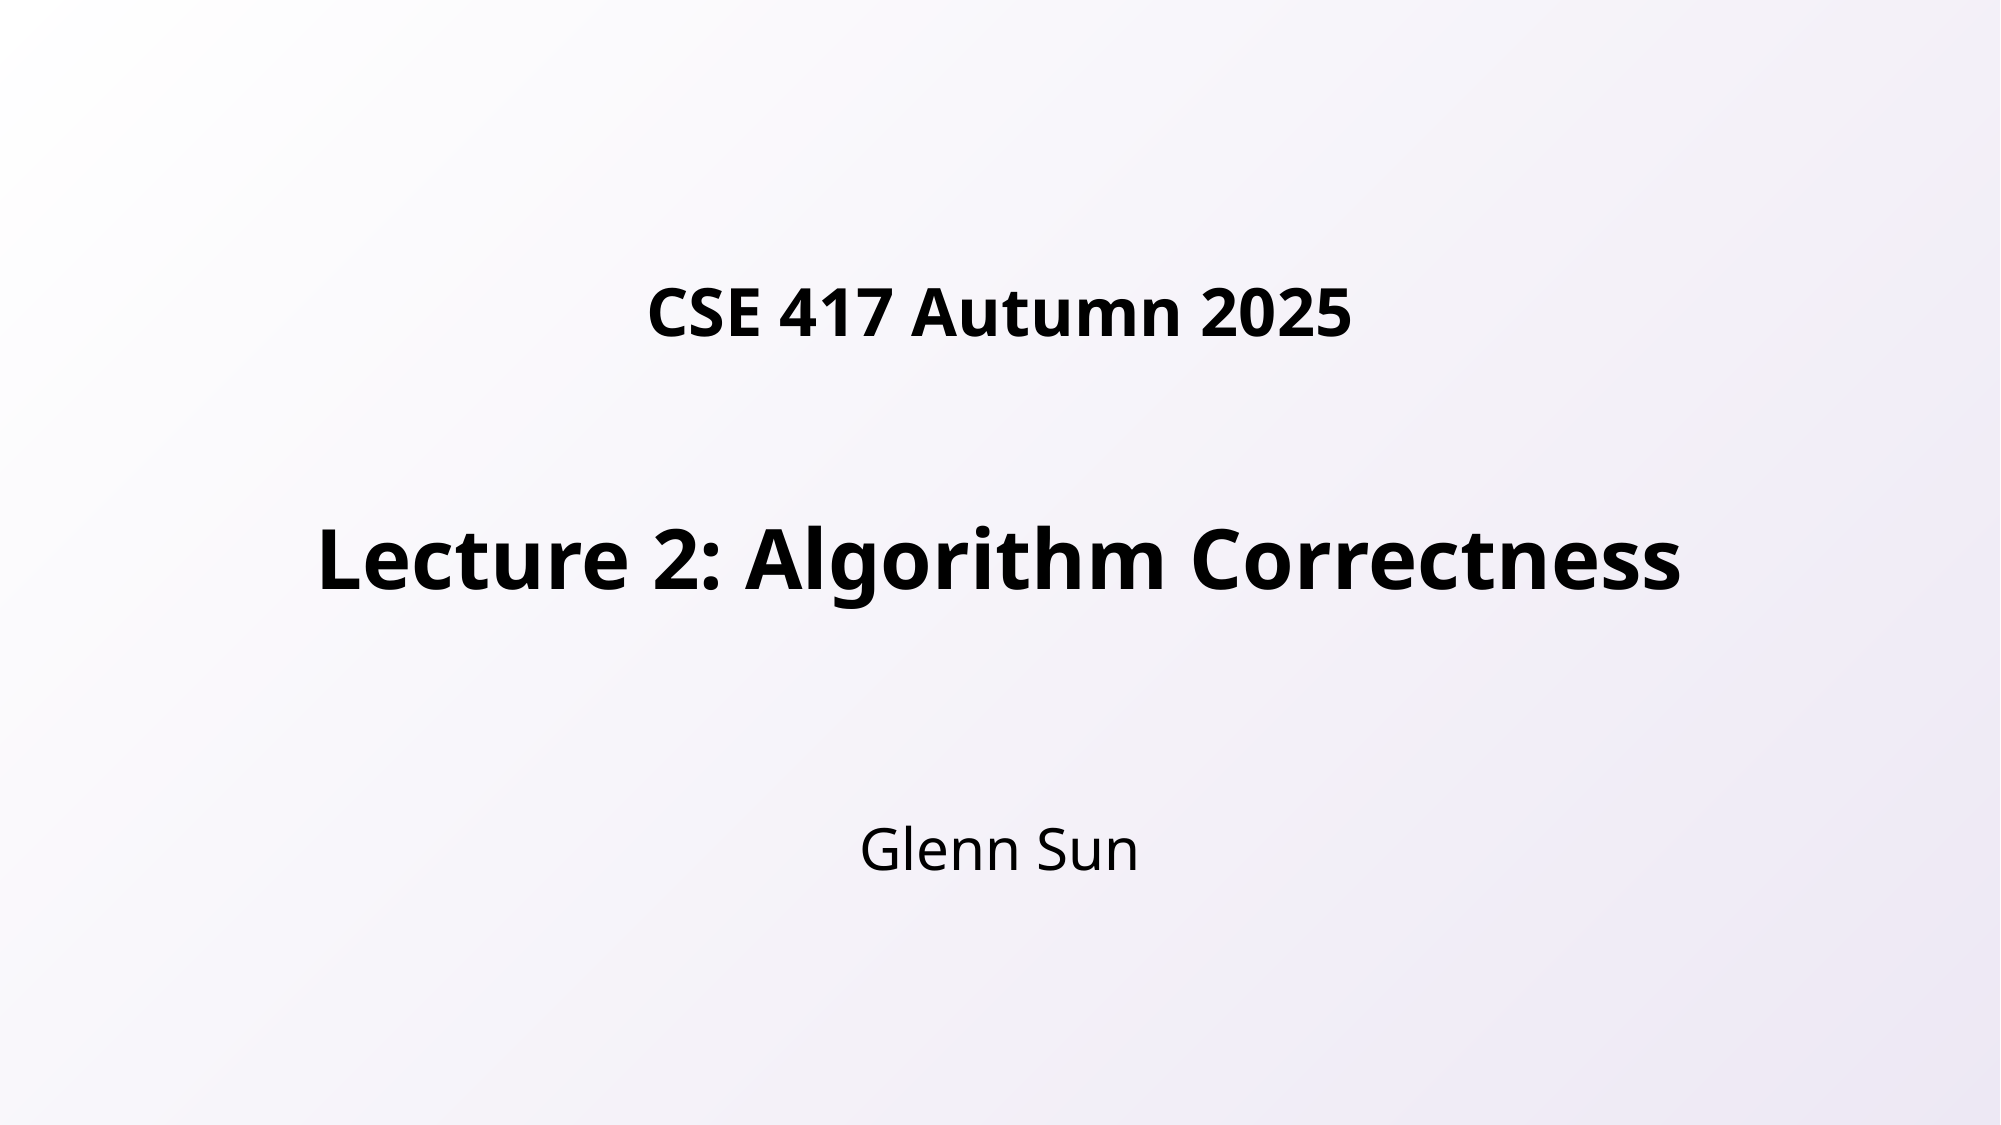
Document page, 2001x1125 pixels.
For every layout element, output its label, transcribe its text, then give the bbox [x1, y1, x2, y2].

subtitle Glenn Sun [249, 749, 1750, 928]
title Lecture 2: Algorithm Correctness [137, 473, 1863, 652]
